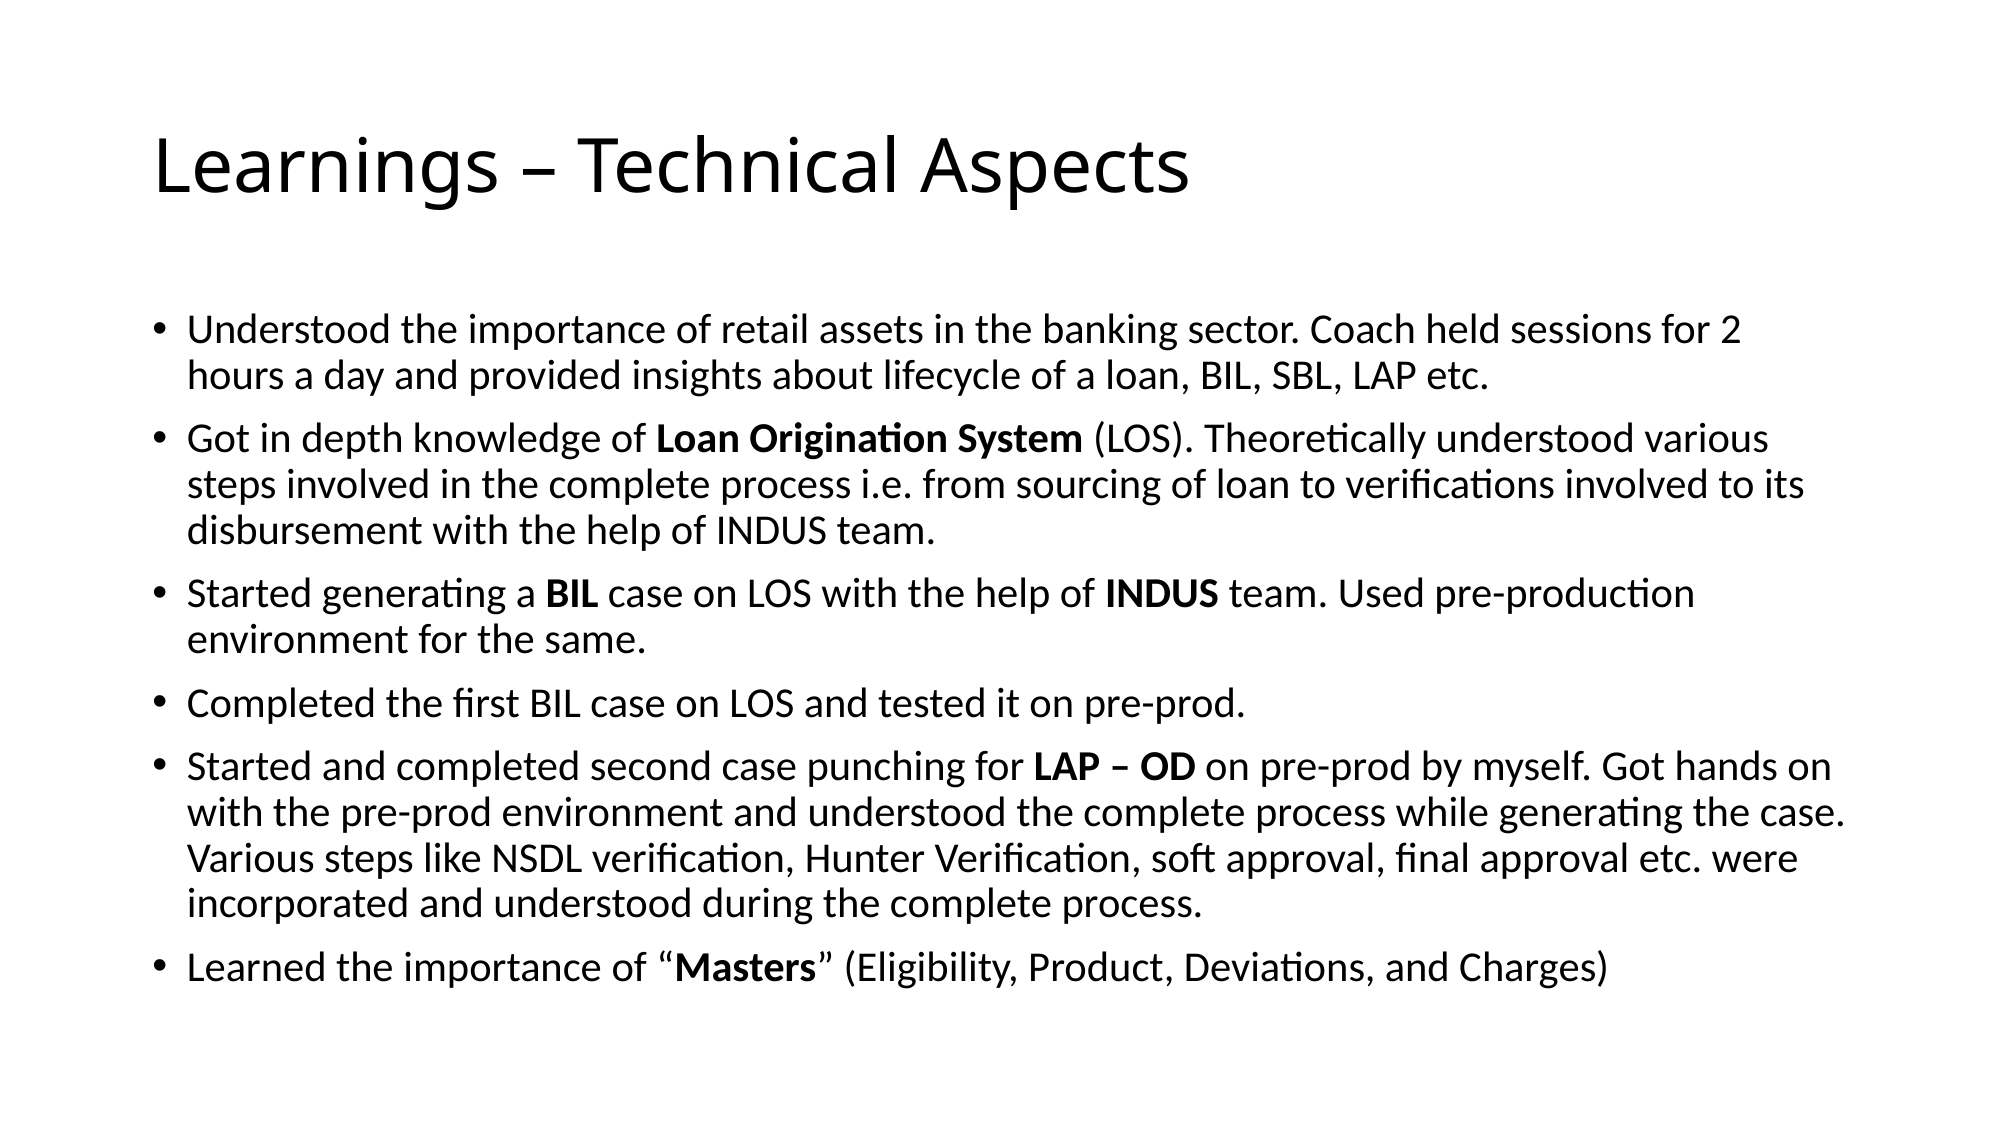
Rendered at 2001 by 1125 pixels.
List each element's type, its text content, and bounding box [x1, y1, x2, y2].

title Learnings – Technical Aspects [137, 59, 1863, 278]
list Understood the importance of retail assets in the banking sector. Coach held sessions for 2 hours a day and provided insights about lifecycle of a loan, BIL, SBL, LAP etc. Got in depth knowledge of Loan Origination System (LOS). Theoretically understood various steps involved in the complete process i.e. from sourcing of loan to verifications involved to its disbursement with the help of INDUS team. Started generating a BIL case on LOS with the help of INDUS team. Used pre-production environment for the same. Completed the first BIL case on LOS and tested it on pre-prod. Started and completed second case punching for LAP – OD on pre-prod by myself. Got hands on with the pre-prod environment and understood the complete process while generating the case. Various steps like NSDL verification, Hunter Verification, soft approval, final approval etc. were incorporated and understood during the complete process. Learned the importance of “Masters” (Eligibility, Product, Deviations, and Charges) [137, 299, 1863, 1014]
